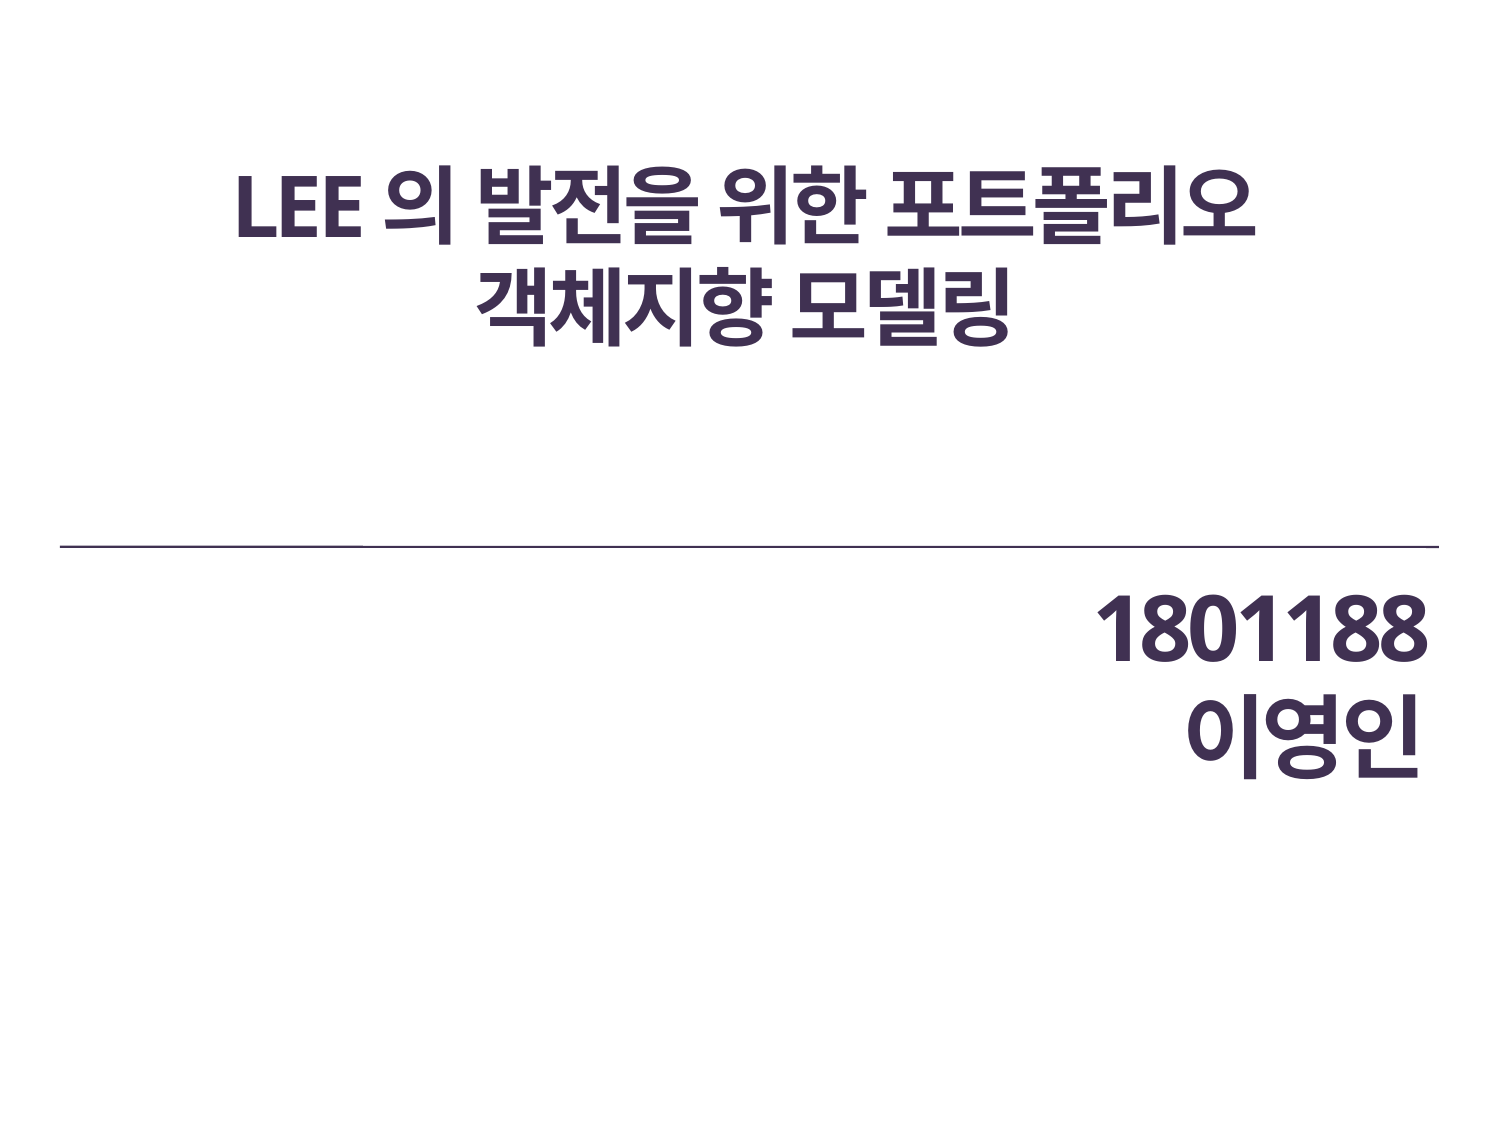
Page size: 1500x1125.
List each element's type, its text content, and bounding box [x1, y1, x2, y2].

text_box 1801188 이영인 [1026, 562, 1441, 798]
title LEE의 발전을 위한 포트폴리오 객체지향 모델링 [37, 41, 1454, 365]
